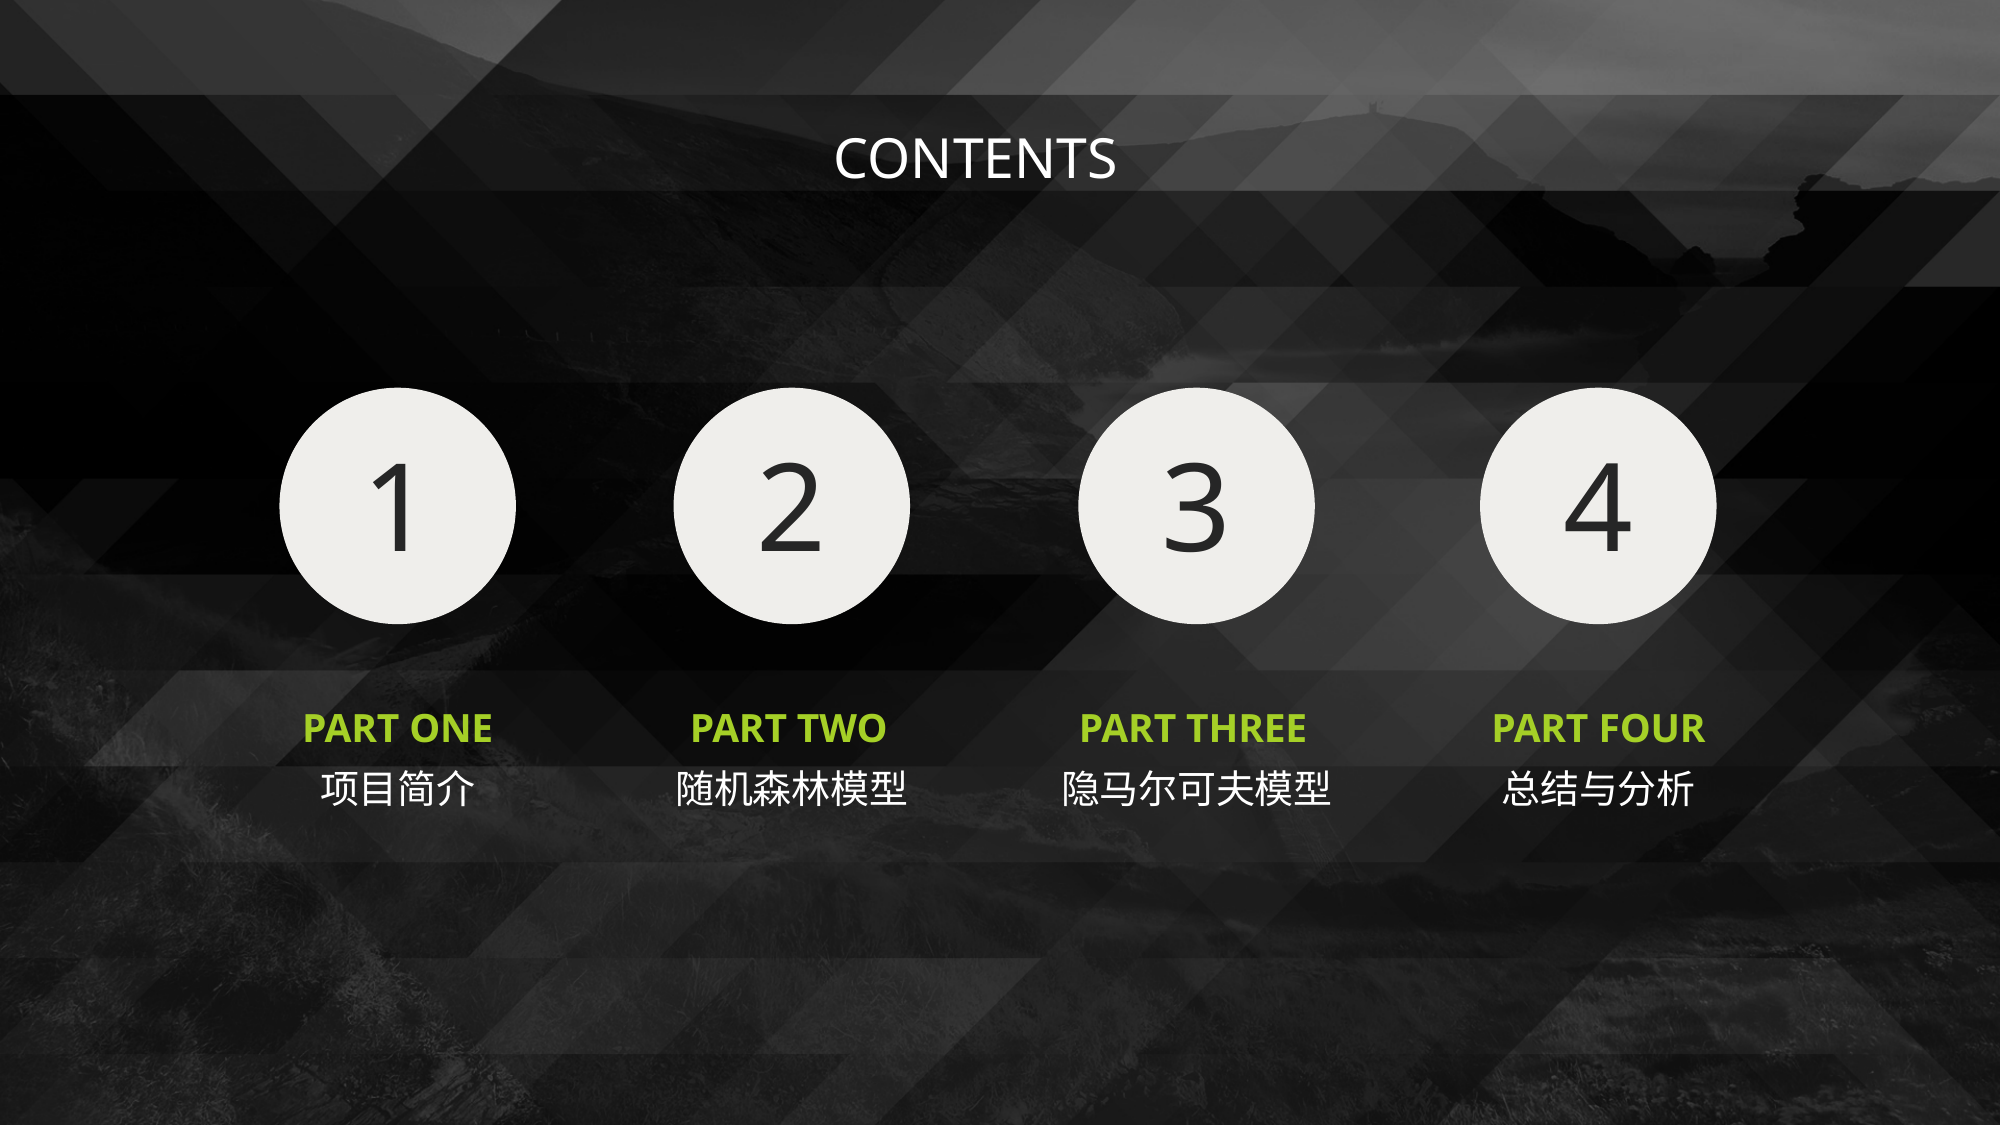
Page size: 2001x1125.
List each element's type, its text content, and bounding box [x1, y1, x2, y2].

text_box 隐马尔可夫模型 [1046, 756, 1348, 819]
text_box PART TWO [675, 696, 903, 756]
text_box PART THREE [1064, 696, 1323, 756]
text_box 随机森林模型 [660, 756, 923, 819]
text_box PART ONE [287, 696, 509, 758]
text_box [1480, 387, 1717, 625]
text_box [673, 387, 911, 625]
text_box CONTENTS [818, 115, 1133, 197]
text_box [1078, 387, 1315, 625]
text_box 项目简介 [305, 756, 491, 819]
picture [0, 0, 2000, 1125]
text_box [279, 387, 516, 625]
text_box 总结与分析 [1486, 756, 1711, 819]
text_box PART FOUR [1476, 696, 1721, 758]
